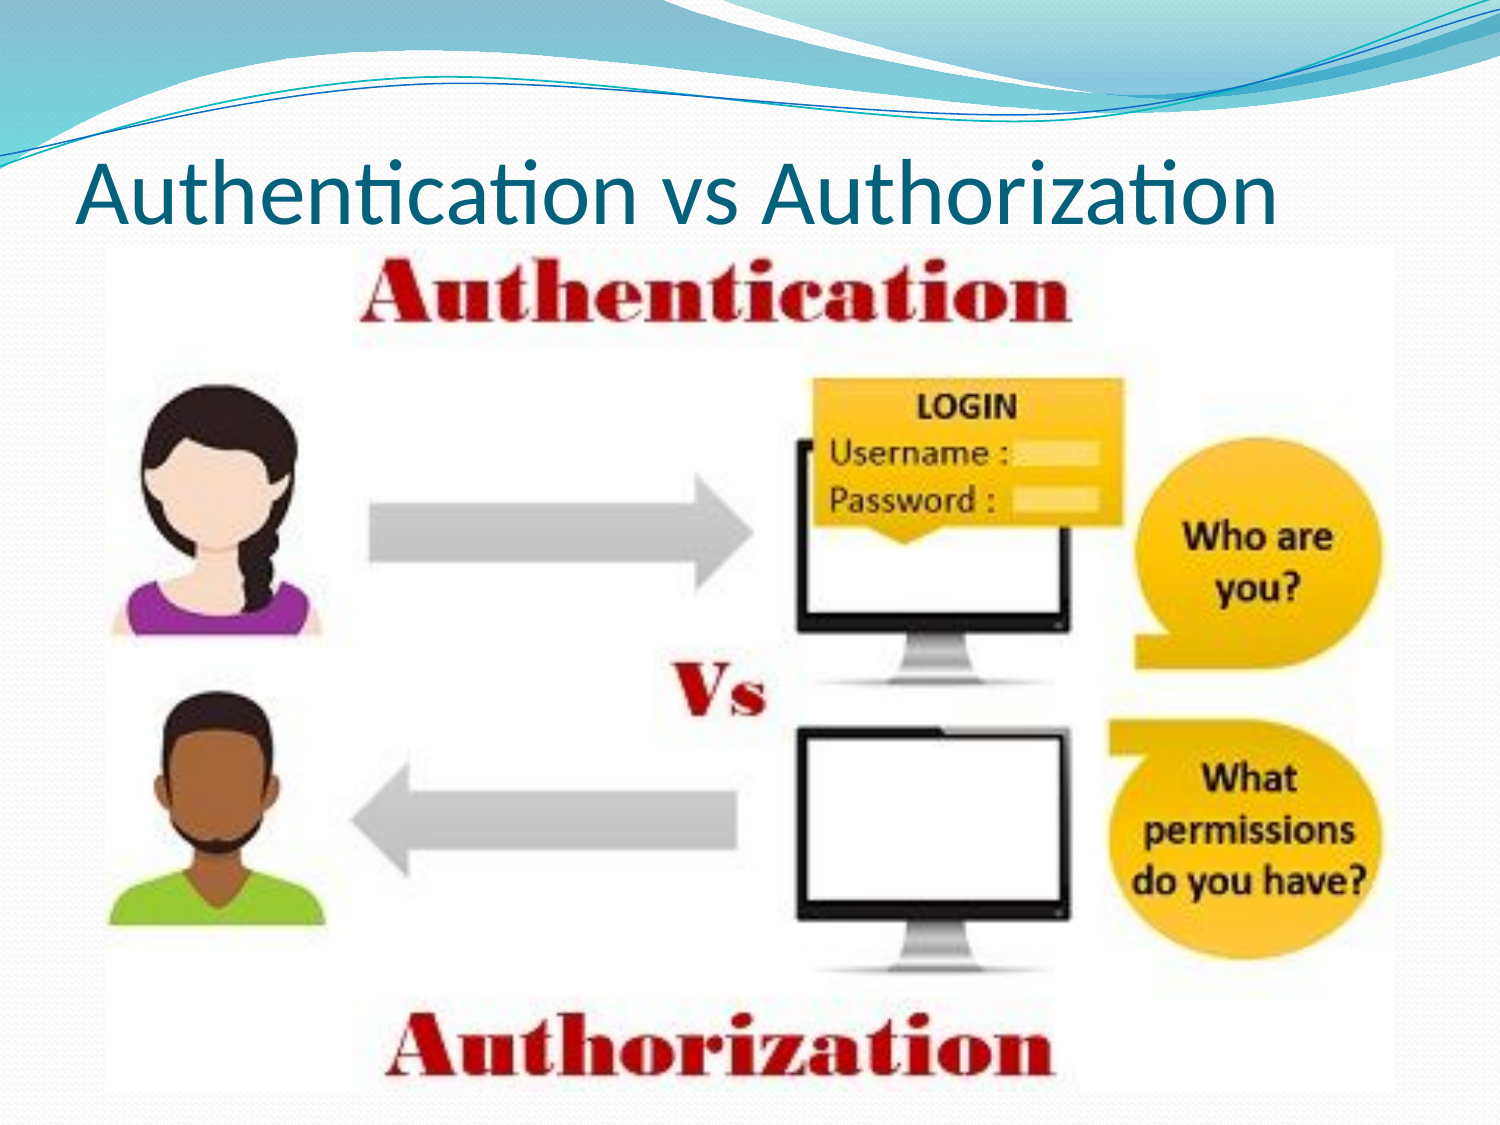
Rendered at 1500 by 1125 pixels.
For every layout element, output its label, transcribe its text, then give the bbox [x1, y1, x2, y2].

picture [104, 248, 1395, 1093]
title Authentication vs Authorization [75, 115, 1425, 244]
